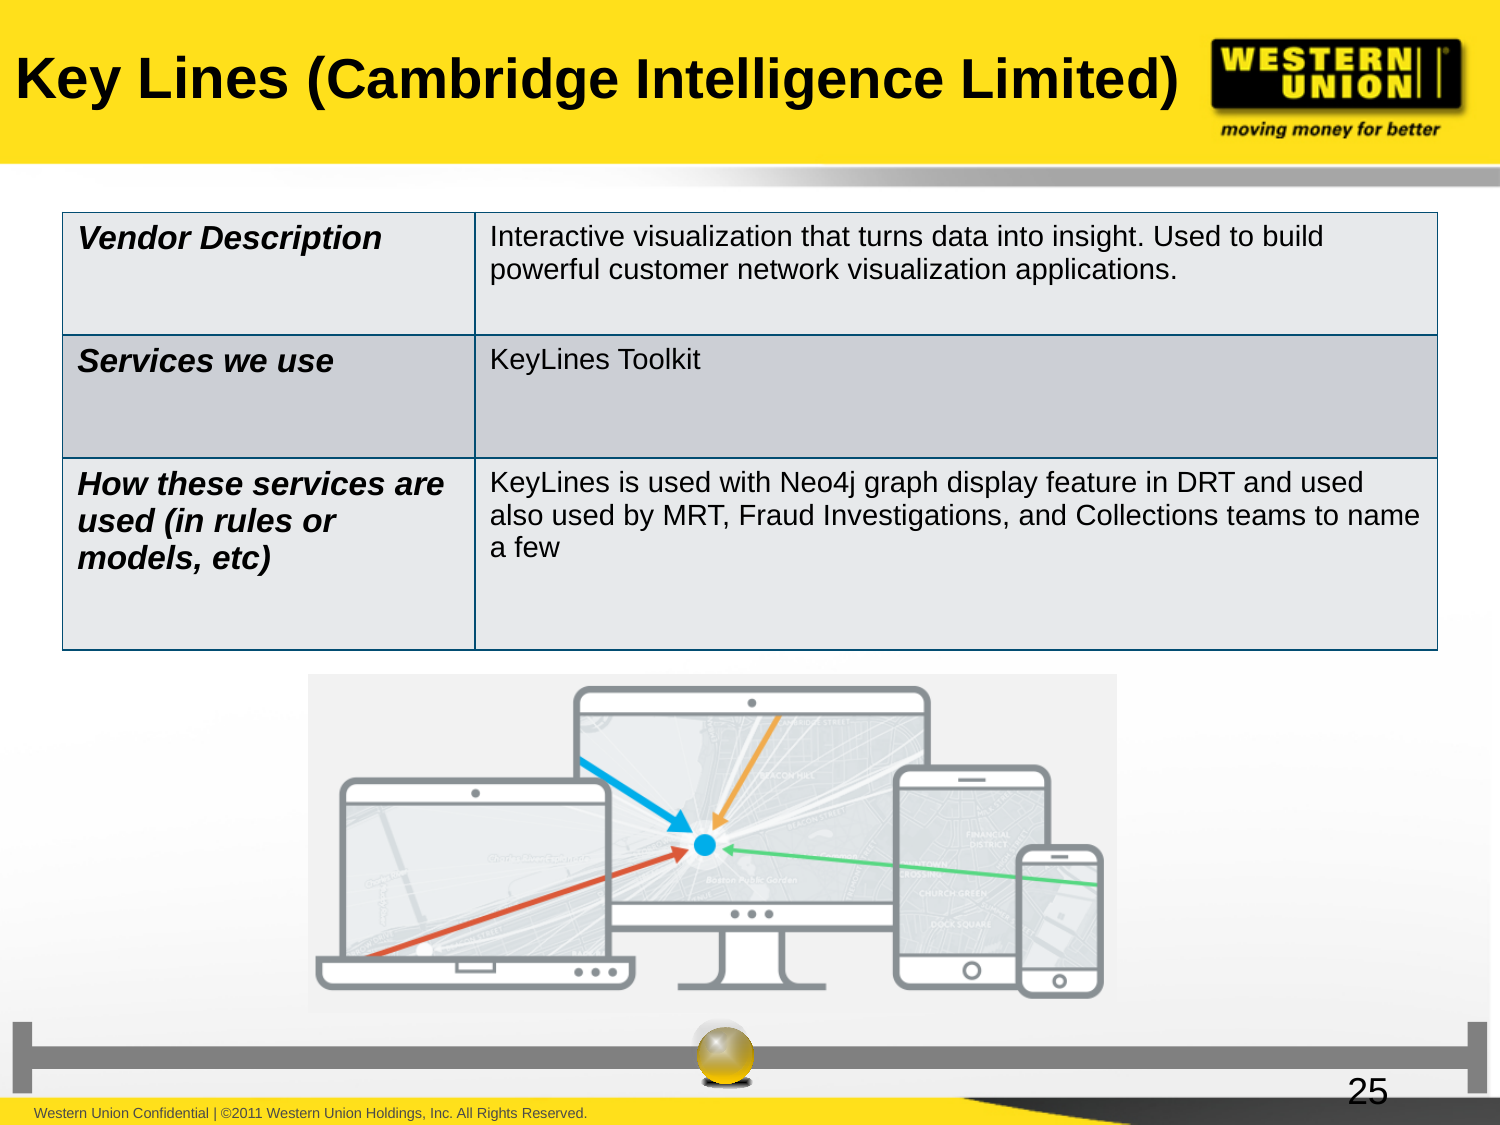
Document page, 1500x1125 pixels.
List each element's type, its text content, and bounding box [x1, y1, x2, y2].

table_header Interactive visualization that turns data into insight. Used to build powerful customer network visualization applications. [476, 213, 1437, 334]
table_header Vendor Description [63, 213, 474, 334]
title Key Lines (Cambridge Intelligence Limited) [0, 0, 1426, 163]
table_cell KeyLines Toolkit [476, 336, 1437, 457]
table_cell KeyLines is used with Neo4j graph display feature in DRT and used also used by MRT, Fraud Investigations, and Collections teams to name a few [476, 459, 1437, 649]
table_cell Services we use [63, 336, 474, 457]
table_cell How these services are used (in rules or models, etc) [63, 459, 474, 649]
picture [0, 0, 1500, 1125]
